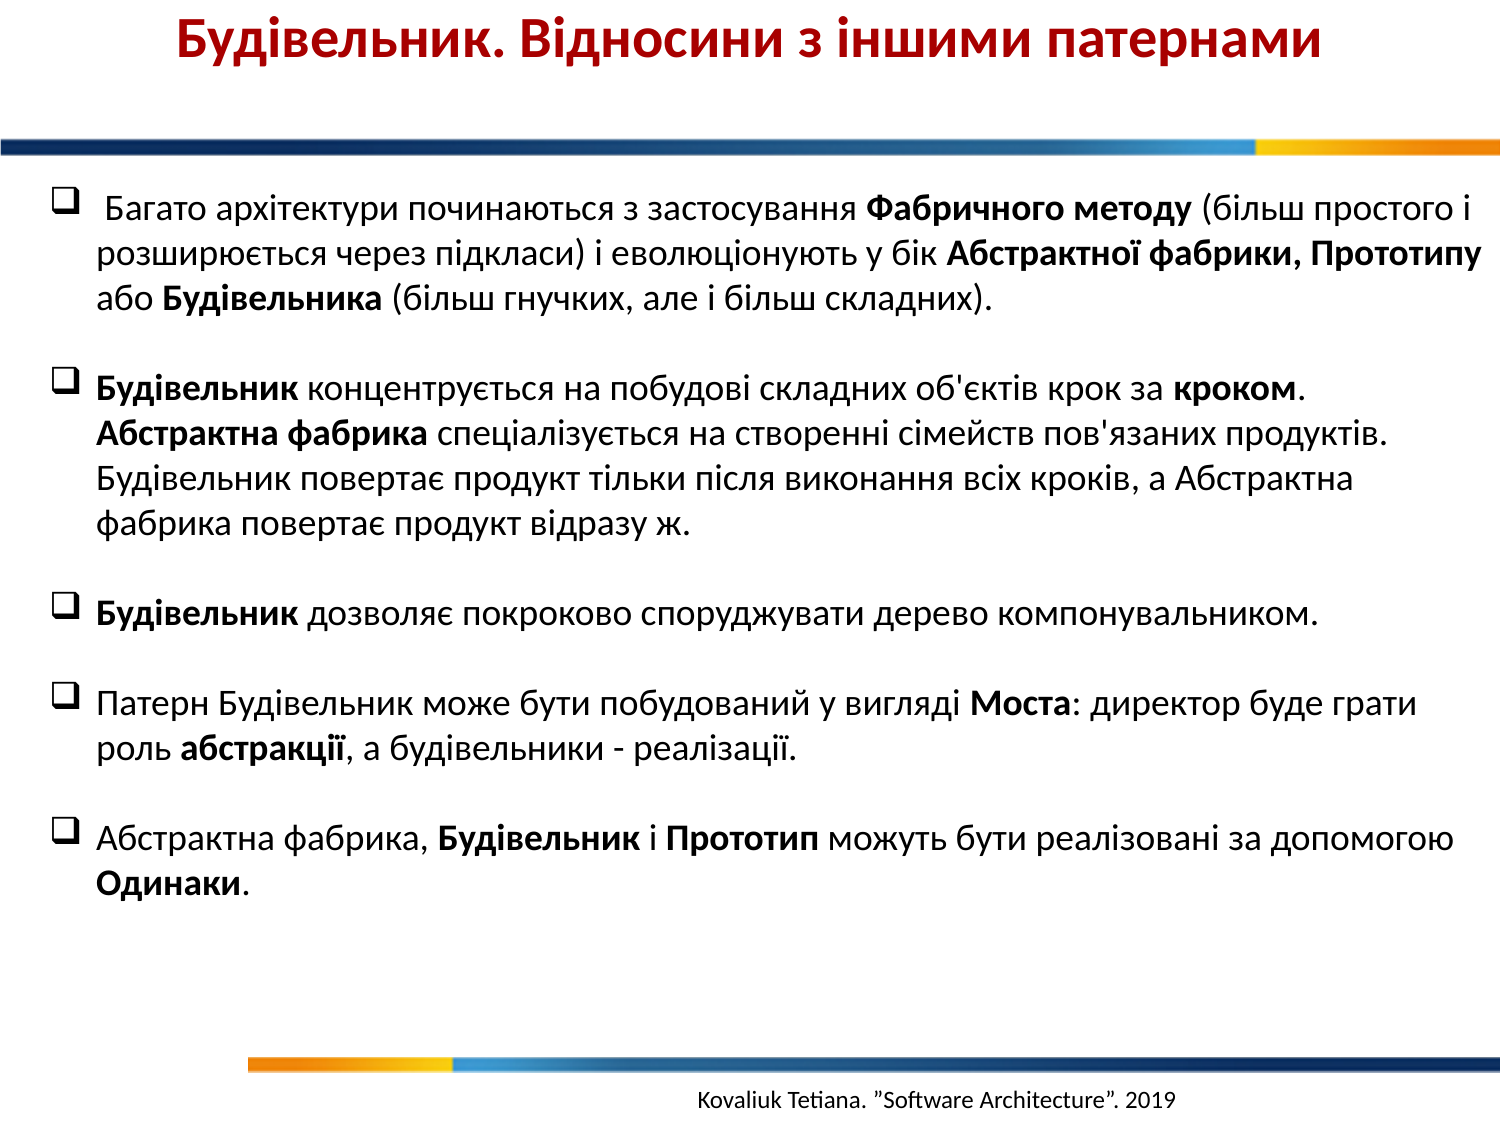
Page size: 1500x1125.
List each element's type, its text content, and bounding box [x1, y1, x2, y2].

picture [248, 1057, 1500, 1073]
text_box Багато архітектури починаються з застосування Фабричного методу (більш простого і розширюється через підкласи) і еволюціонують у бік Абстрактної фабрики, Прототипу або Будівельника (більш гнучких, але і більш складних). Будівельник концентрується на побудові складних об'єктів крок за кроком. Абстрактна фабрика спеціалізується на створенні сімейств пов'язаних продуктів. Будівельник повертає продукт тільки після виконання всіх кроків, а Абстрактна фабрика повертає продукт відразу ж. Будівельник дозволяє покроково споруджувати дерево компонувальником. Патерн Будівельник може бути побудований у вигляді Моста: директор буде грати роль абстракції, а будівельники - реалізації. Абстрактна фабрика, Будівельник і Прототип можуть бути реалізовані за допомогою Одинаки. [34, 175, 1500, 911]
picture [2, 141, 1500, 155]
text_box Будівельник. Відносини з іншими патернами [0, 0, 1500, 141]
